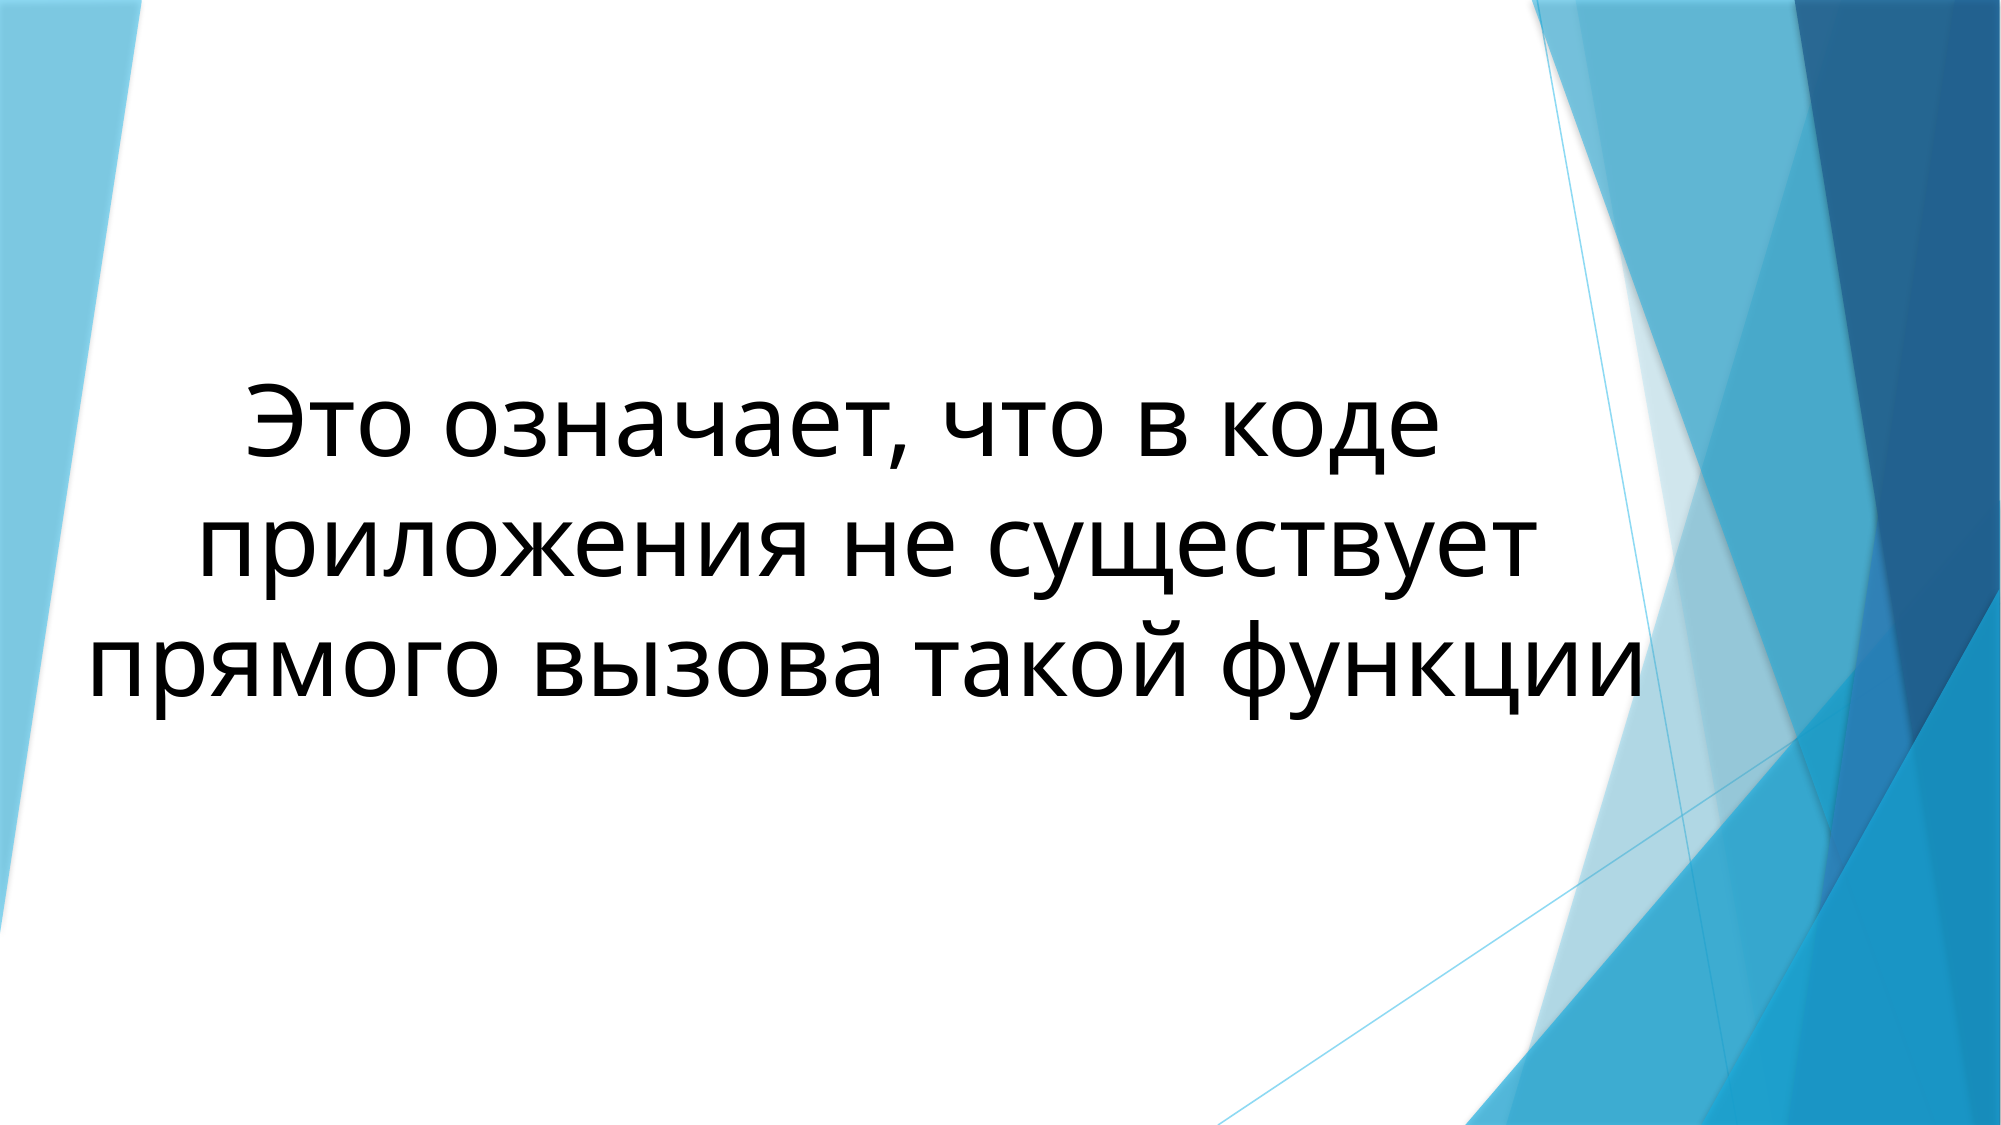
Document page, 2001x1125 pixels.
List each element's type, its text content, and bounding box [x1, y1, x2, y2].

text_box Это означает, что в коде приложения не существует прямого вызова такой функции [0, 349, 1710, 724]
